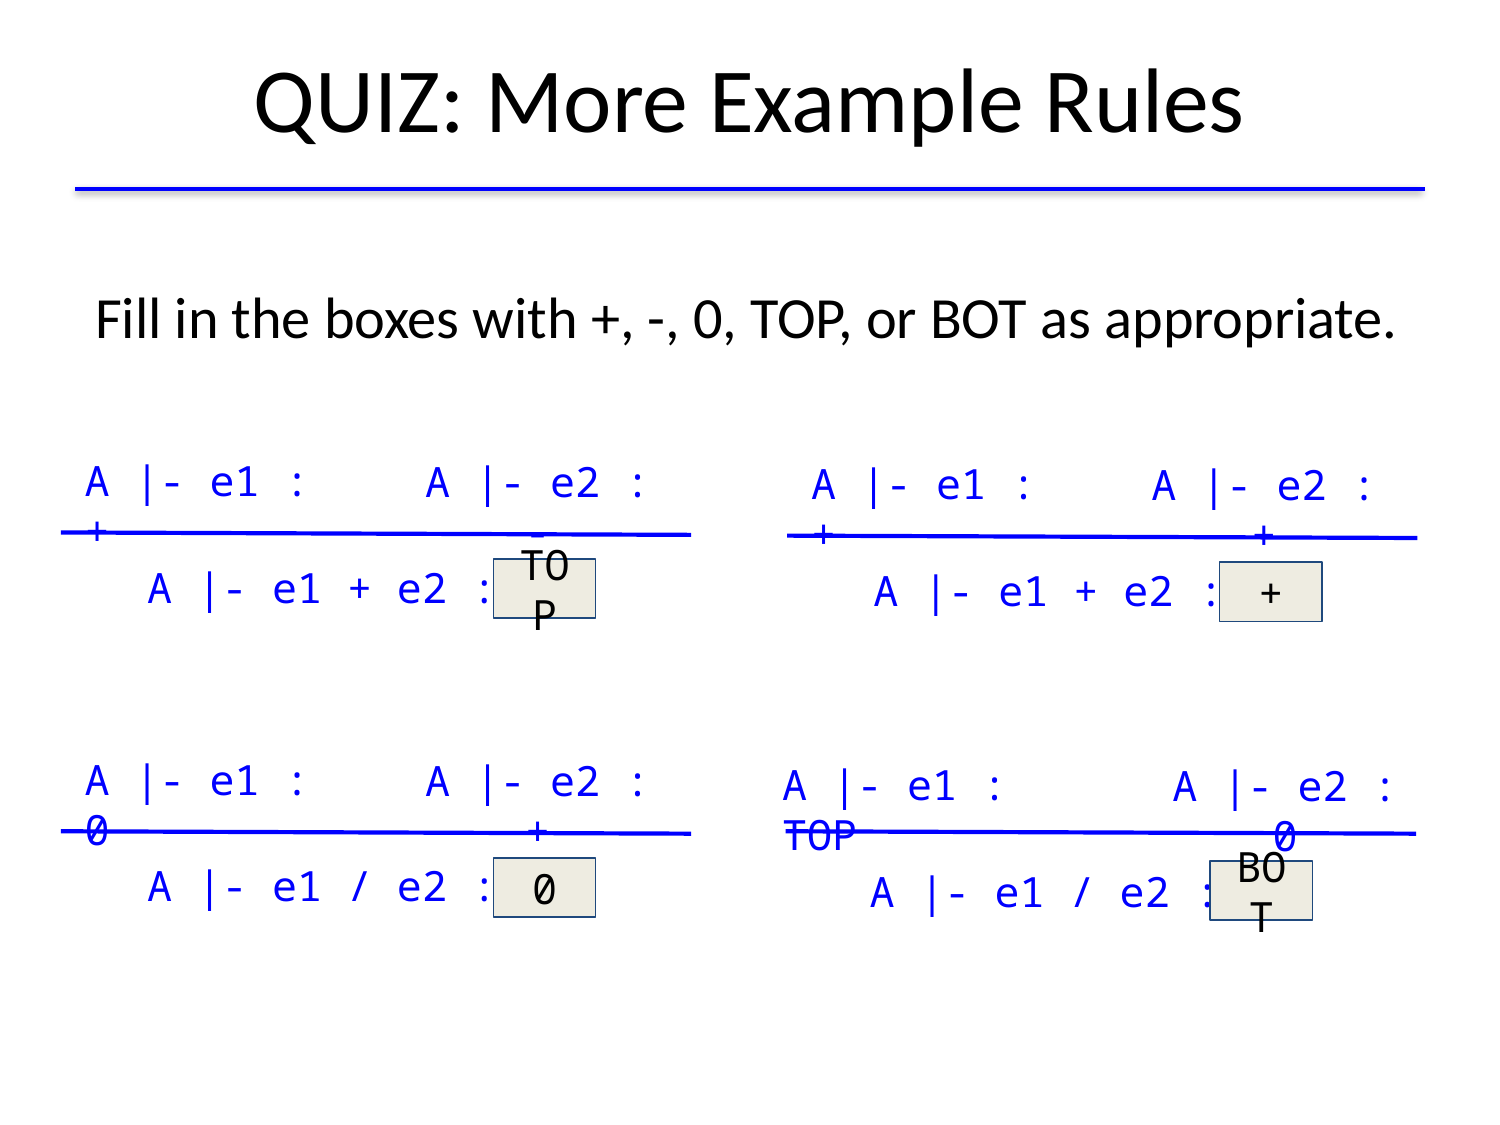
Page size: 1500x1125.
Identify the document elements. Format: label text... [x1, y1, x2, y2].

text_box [60, 532, 692, 536]
text_box A |- e1 + e2 : [132, 546, 540, 627]
text_box A |- e1 : TOP [767, 743, 1098, 841]
text_box A |- e2 : + [385, 739, 690, 830]
text_box A |- e1 + e2 : [858, 549, 1266, 630]
text_box 0 [493, 857, 596, 918]
text_box A |- e2 : + [1111, 444, 1417, 534]
title QUIZ: More Example Rules [75, 1, 1425, 190]
text_box + [1219, 562, 1323, 622]
text_box TOP [493, 559, 596, 619]
text_box A |- e1 : + [795, 443, 1084, 533]
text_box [785, 830, 1417, 834]
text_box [60, 830, 692, 834]
text_box A |- e1 : 0 [69, 738, 358, 829]
text_box A |- e2 : 0 [1132, 744, 1438, 842]
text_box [786, 535, 1418, 539]
list Fill in the boxes with +, -, 0, TOP, or BOT as appropriate. [37, 264, 1423, 384]
text_box A |- e2 : - [385, 441, 690, 531]
text_box BOT [1210, 860, 1313, 921]
text_box A |- e1 : + [69, 439, 358, 530]
text_box A |- e1 / e2 : [132, 845, 540, 926]
text_box A |- e1 / e2 : [854, 850, 1323, 931]
